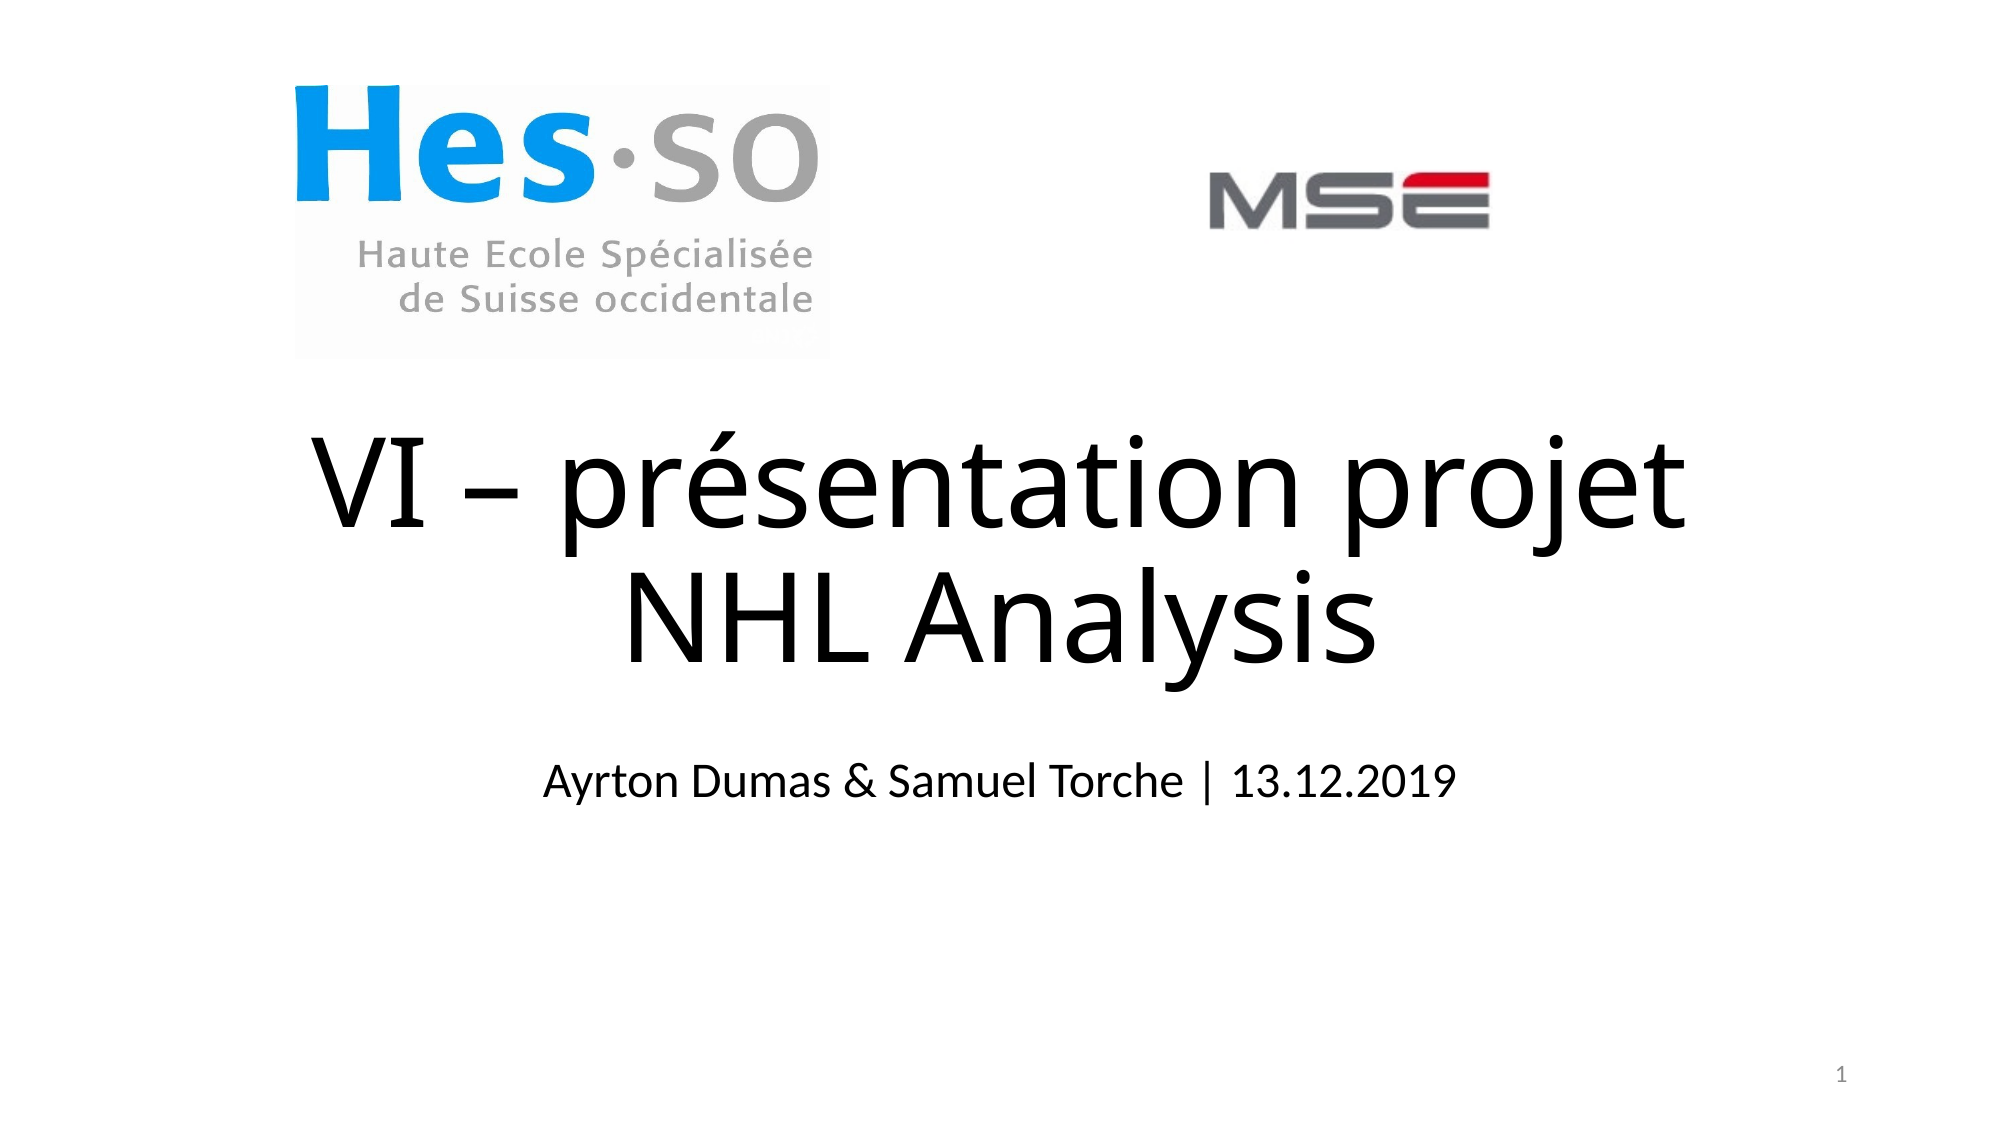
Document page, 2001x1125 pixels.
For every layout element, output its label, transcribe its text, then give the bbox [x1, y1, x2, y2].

subtitle Ayrton Dumas & Samuel Torche | 13.12.2019 [249, 746, 1750, 1019]
picture [1193, 43, 1507, 357]
slide_number 1 [1412, 1042, 1863, 1103]
picture [295, 85, 830, 359]
title VI – présentation projet NHL Analysis [249, 305, 1750, 697]
